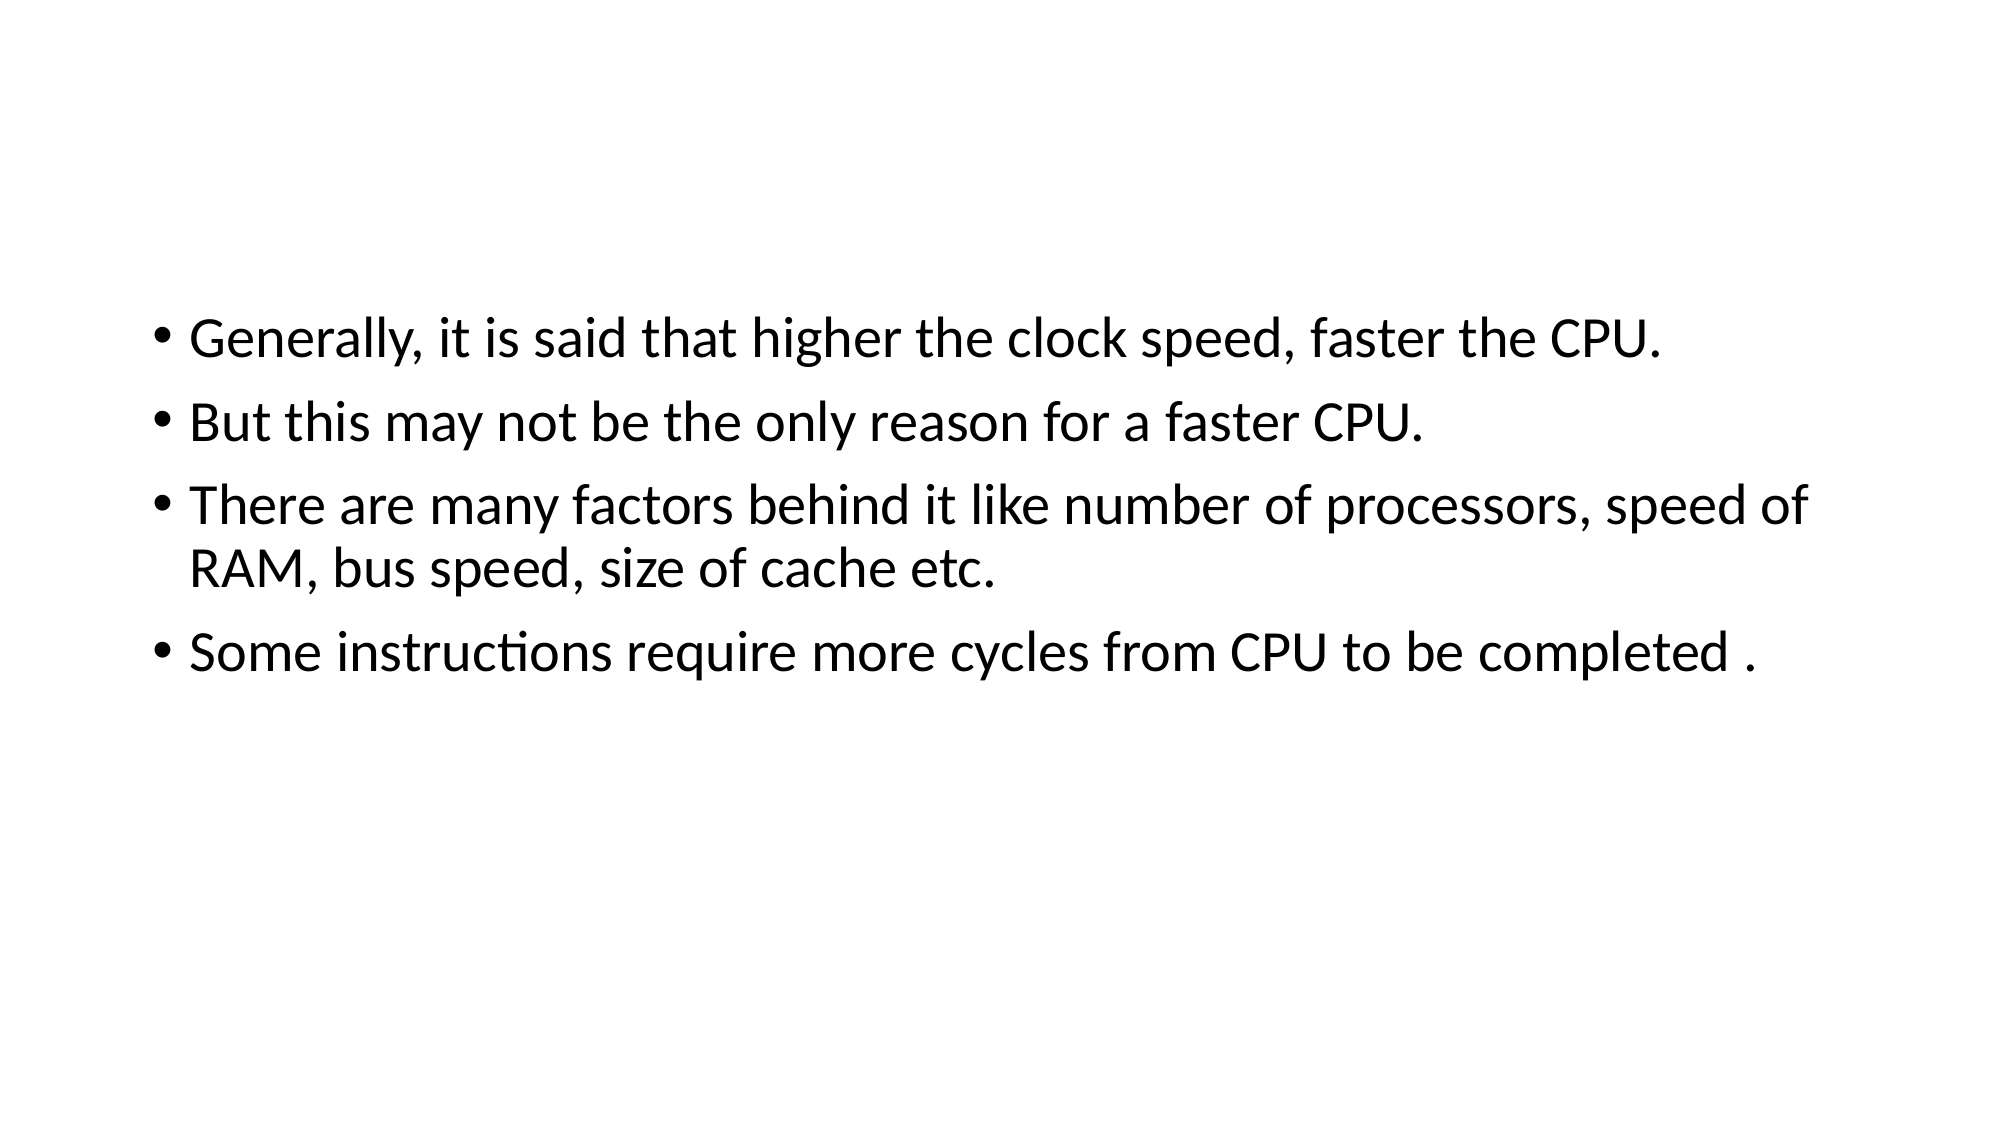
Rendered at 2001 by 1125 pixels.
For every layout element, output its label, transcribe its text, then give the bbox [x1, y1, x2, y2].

list Generally, it is said that higher the clock speed, faster the CPU. But this may not be the only reason for a faster CPU. There are many factors behind it like number of processors, speed of RAM, bus speed, size of cache etc. Some instructions require more cycles from CPU to be completed . [137, 299, 1863, 1014]
